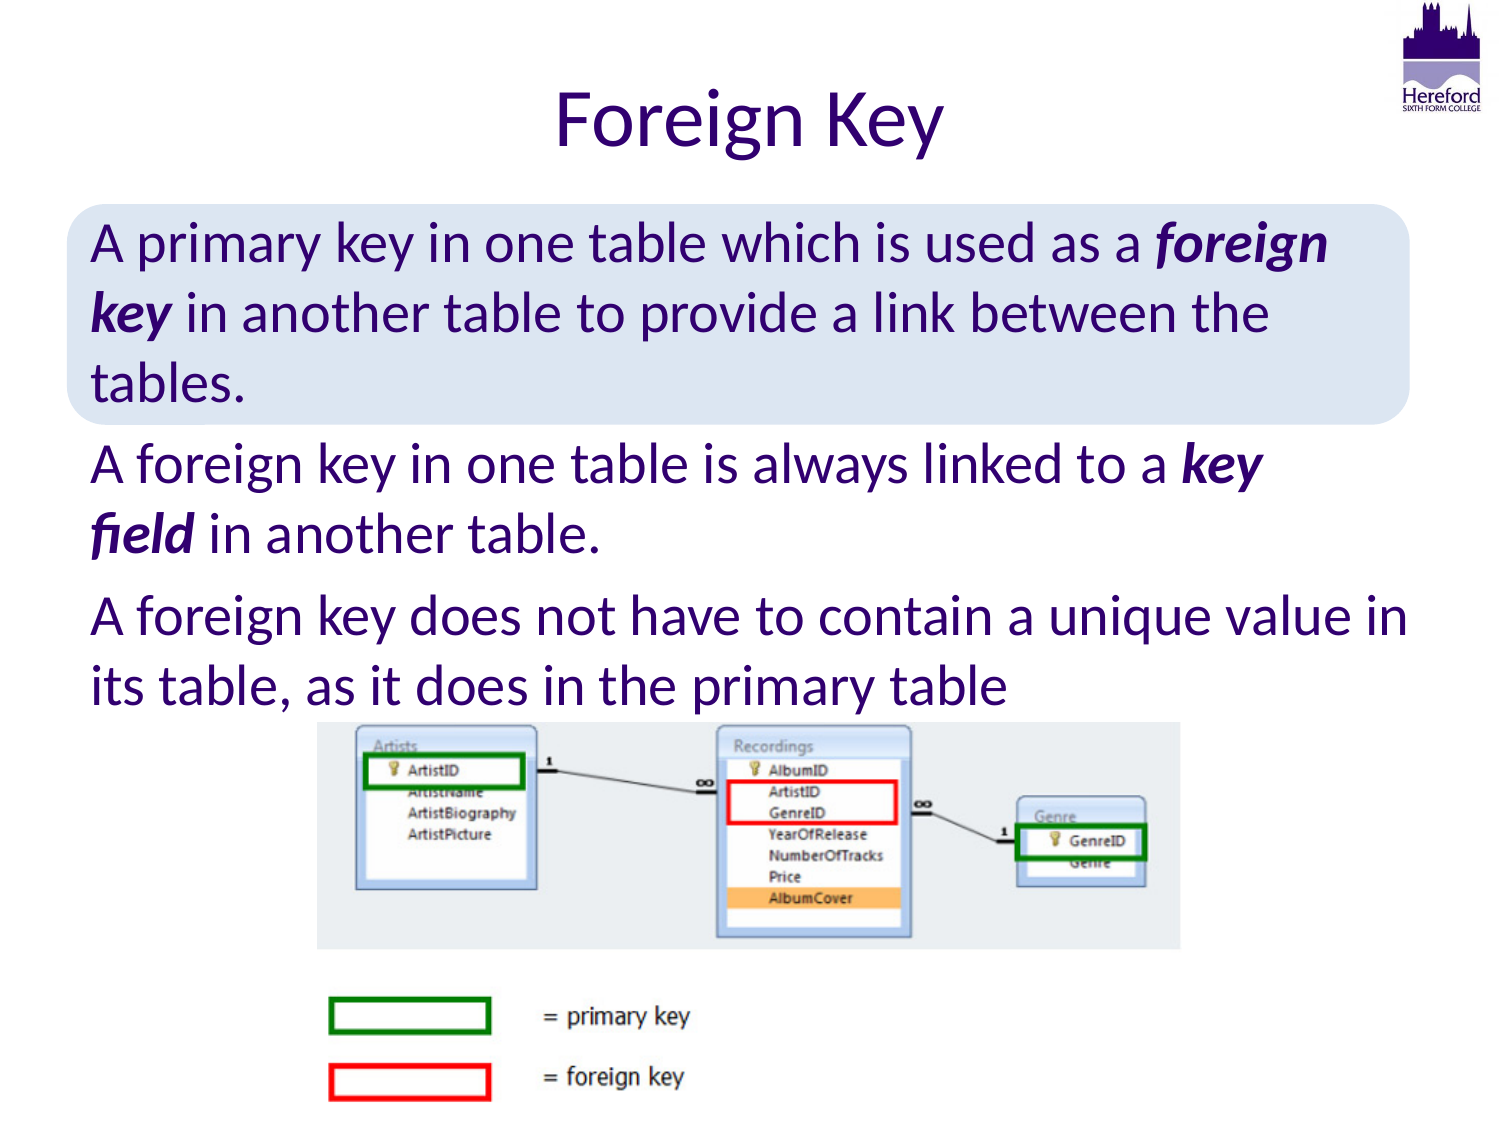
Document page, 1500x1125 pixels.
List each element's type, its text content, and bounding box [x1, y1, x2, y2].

text_box [66, 218, 75, 411]
picture [1384, 0, 1499, 114]
picture [317, 721, 1182, 1116]
title Foreign Key [75, 45, 1425, 182]
list A primary key in one table which is used as a foreign key in another table to provide a link between the tables. A foreign key in one table is always linked to a key field in another table. A foreign key does not have to contain a unique value in its table, as it does in the primary table [75, 196, 1425, 939]
